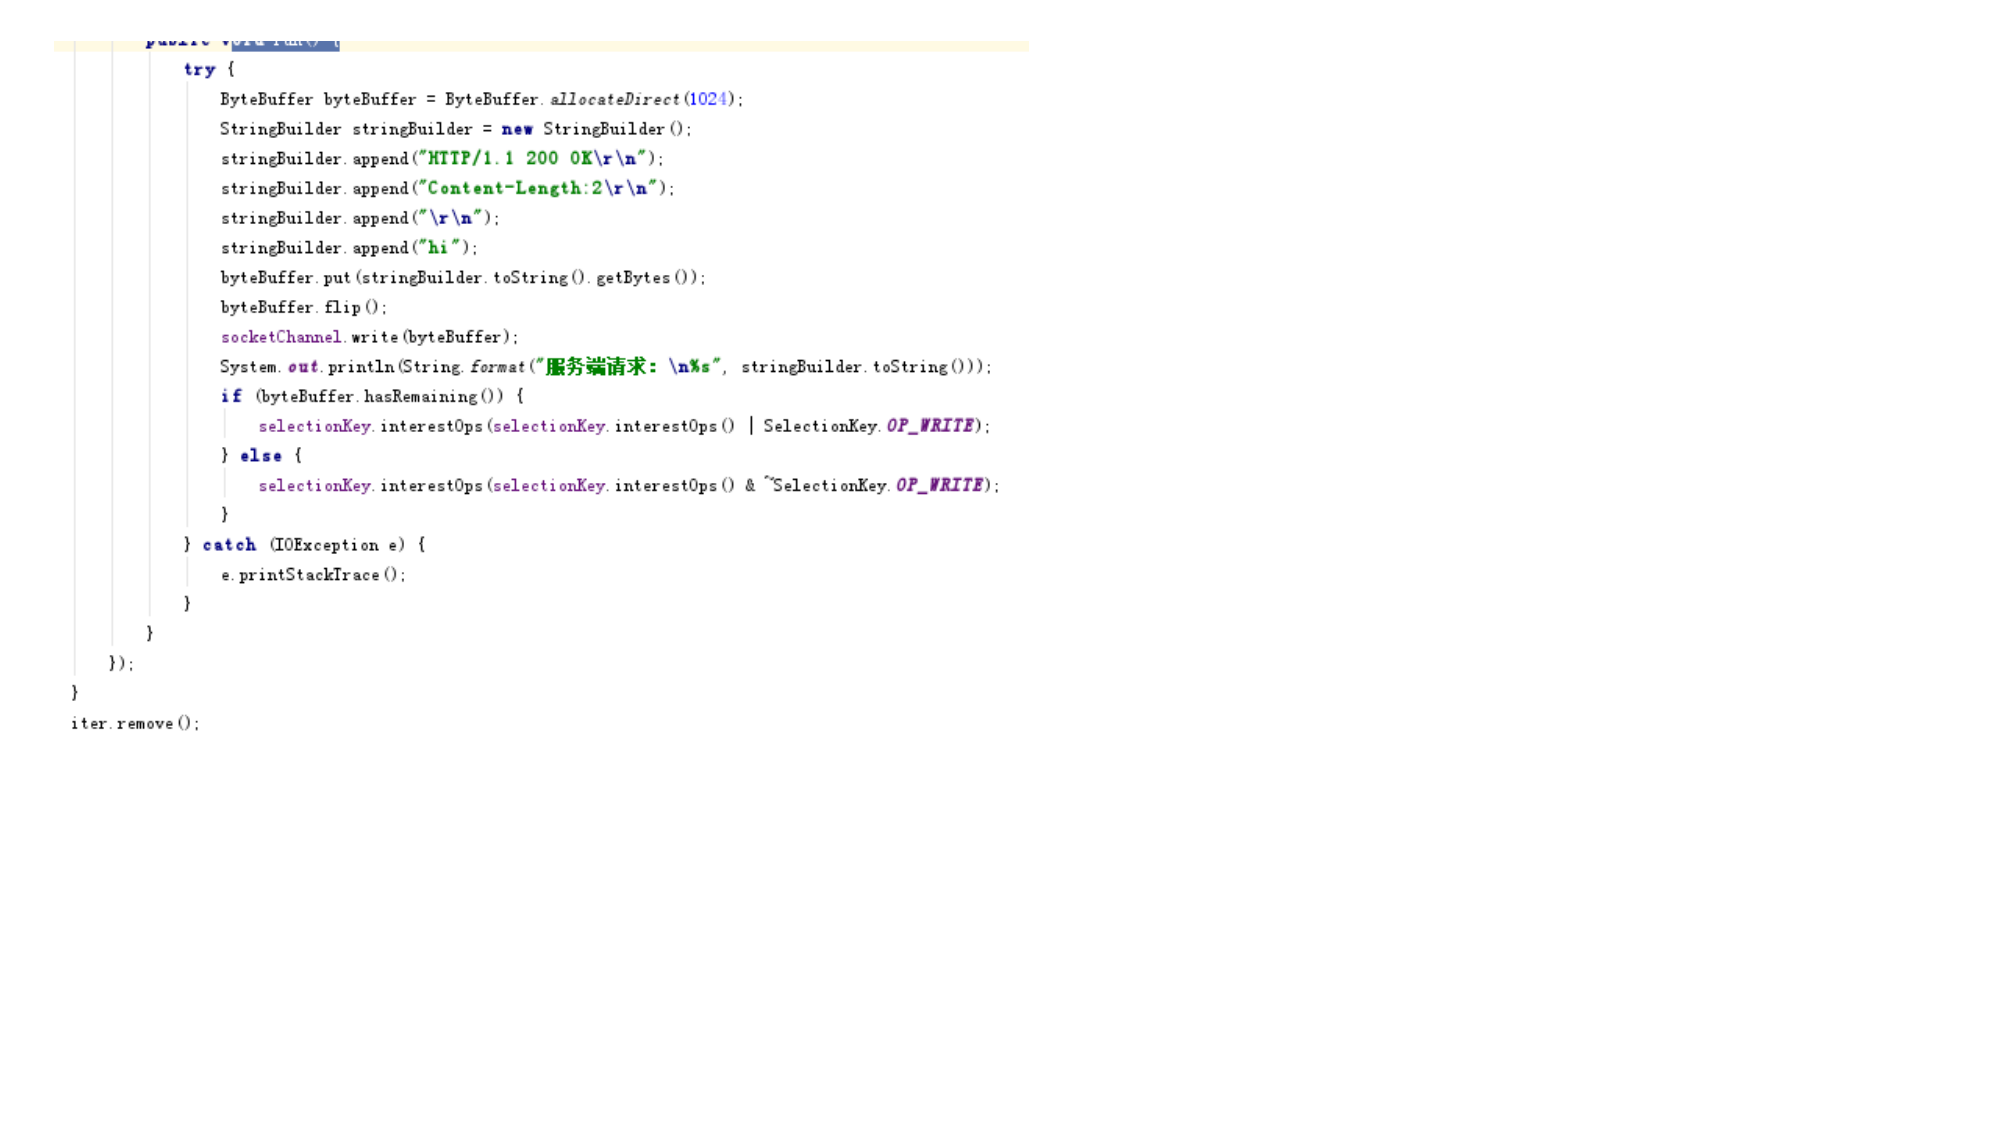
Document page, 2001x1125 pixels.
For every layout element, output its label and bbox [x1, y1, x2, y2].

picture [53, 40, 1030, 776]
